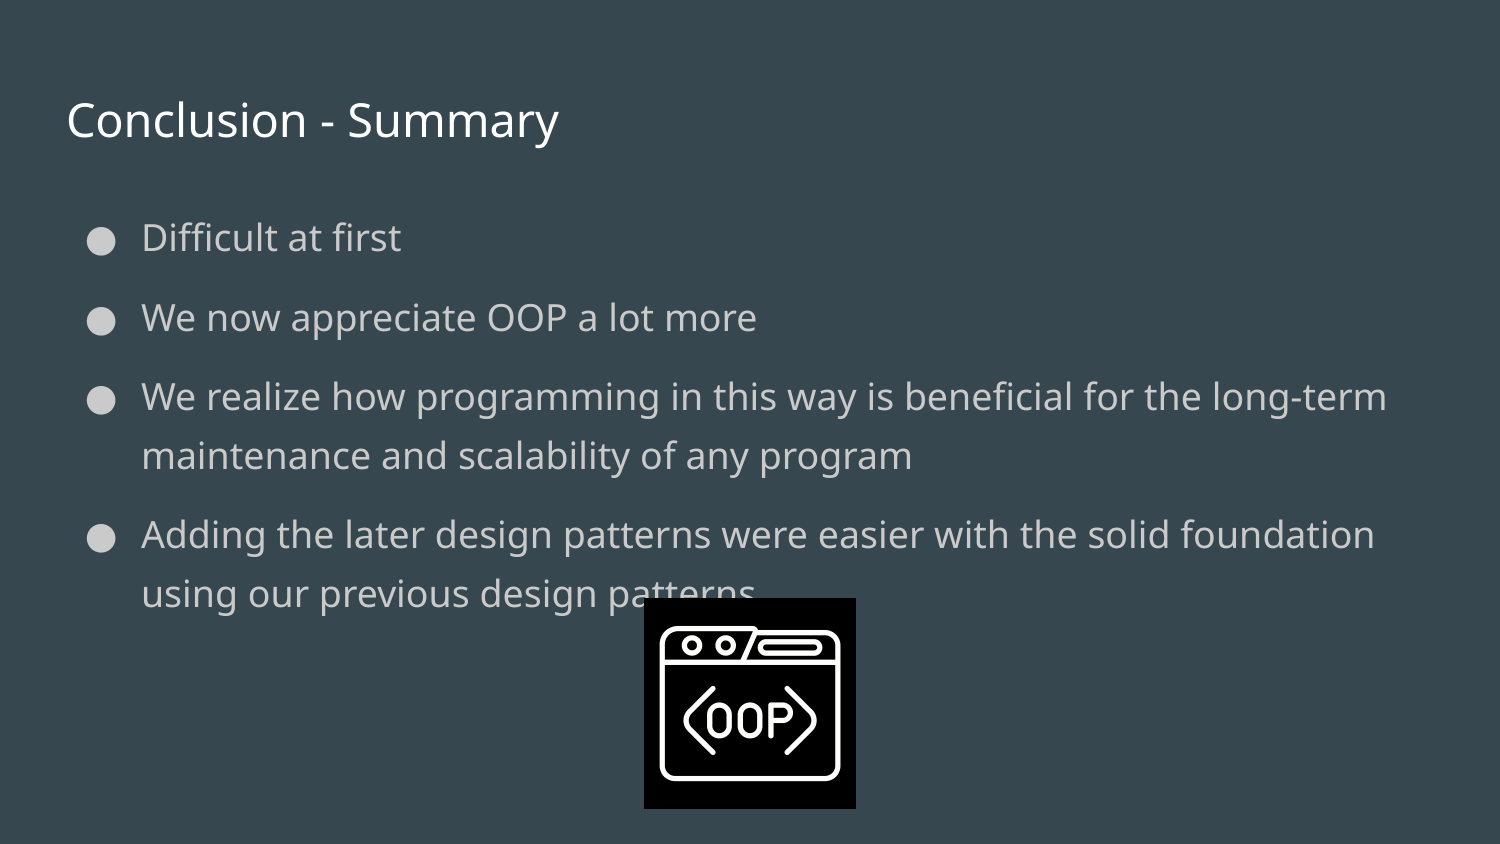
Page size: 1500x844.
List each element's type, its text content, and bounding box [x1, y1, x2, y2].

list Difficult at first We now appreciate OOP a lot more We realize how programming in this way is beneficial for the long-term maintenance and scalability of any program Adding the later design patterns were easier with the solid foundation using our previous design patterns. [51, 189, 1449, 750]
title Conclusion - Summary [51, 72, 1449, 167]
picture [644, 598, 856, 810]
